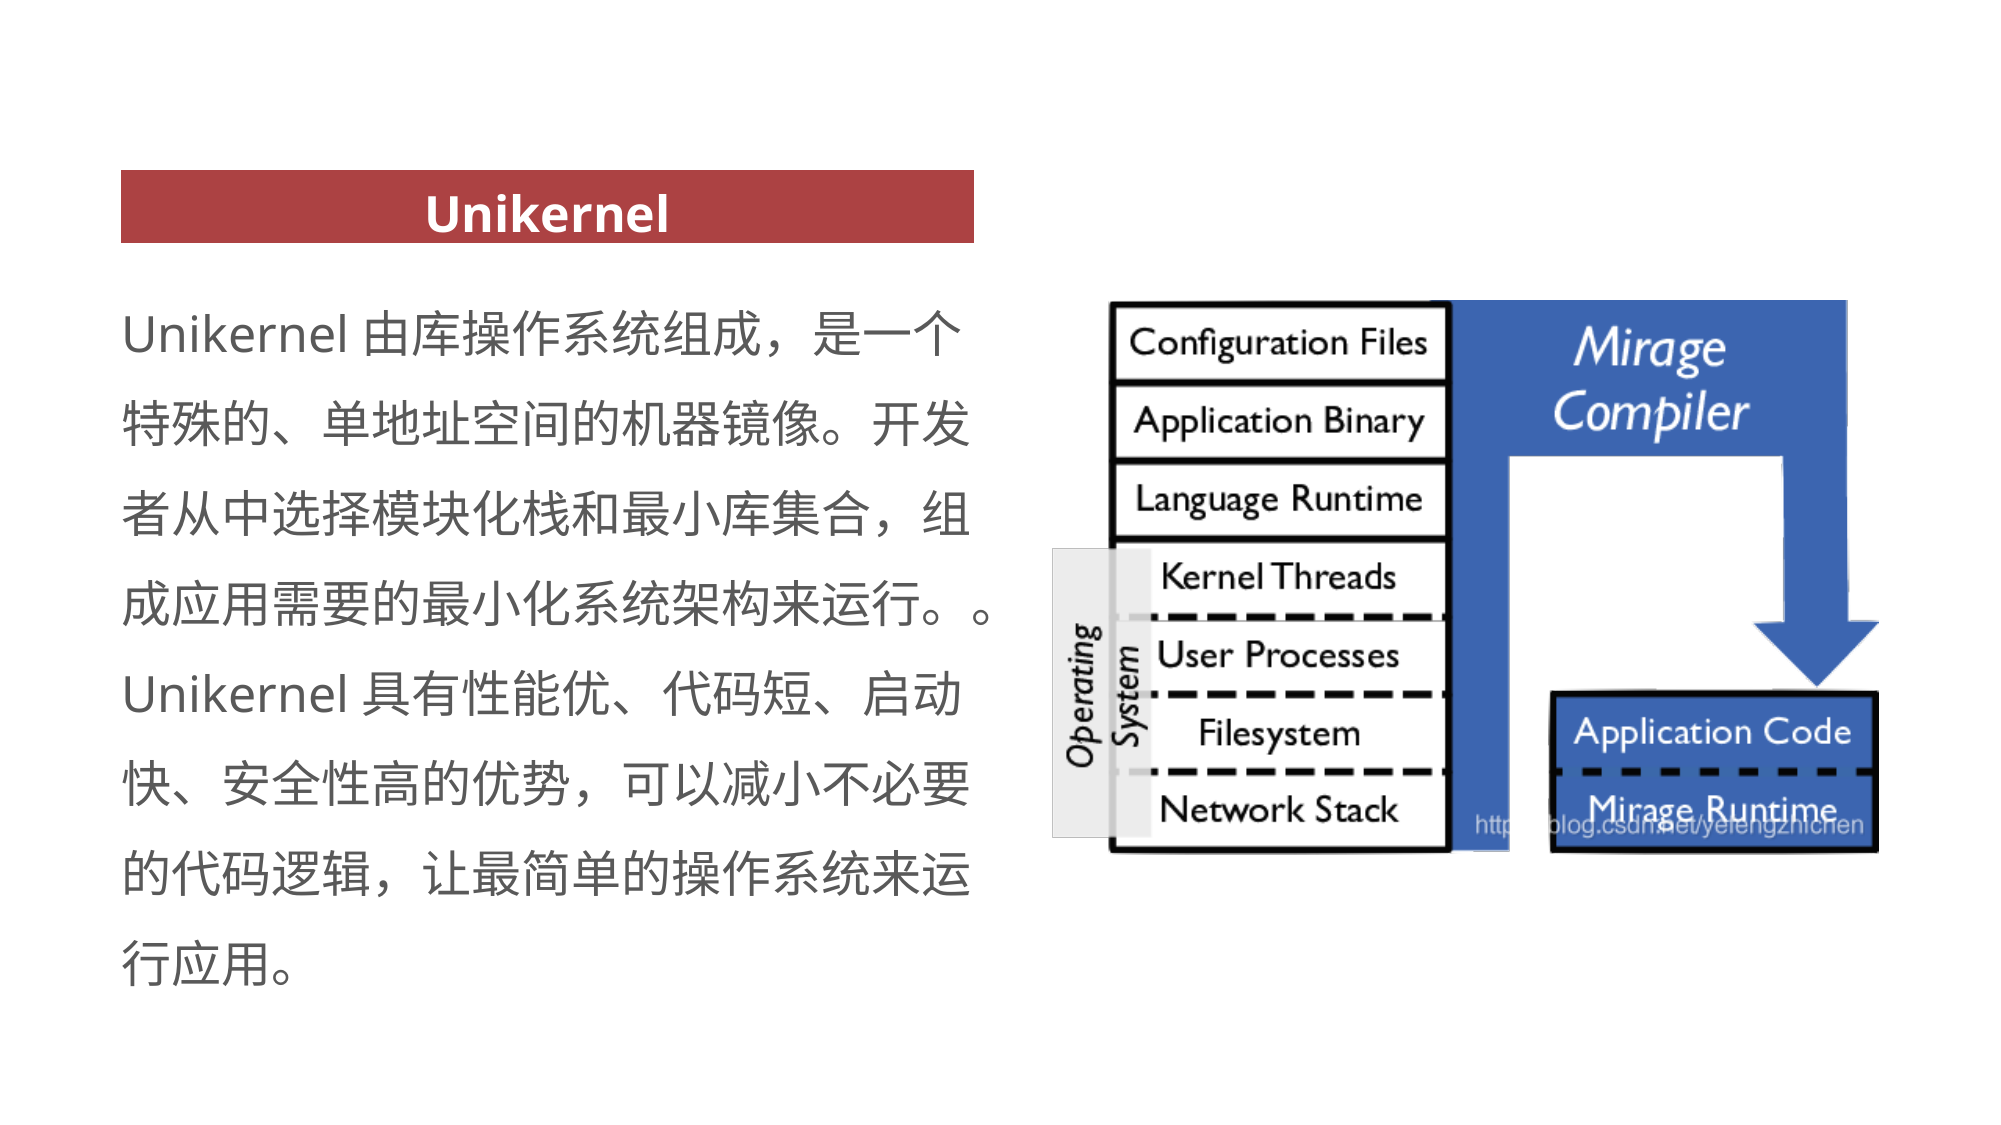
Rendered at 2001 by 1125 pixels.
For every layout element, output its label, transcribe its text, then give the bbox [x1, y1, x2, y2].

picture [1051, 300, 1879, 856]
text_box Unikernel [121, 170, 974, 244]
text_box Unikernel由库操作系统组成，是一个特殊的、单地址空间的机器镜像。开发者从中选择模块化栈和最小库集合，组成应用需要的最小化系统架构来运行。。Unikernel具有性能优、代码短、启动快、安全性高的优势，可以减小不必要的代码逻辑，让最简单的操作系统来运行应用。 [121, 272, 974, 993]
